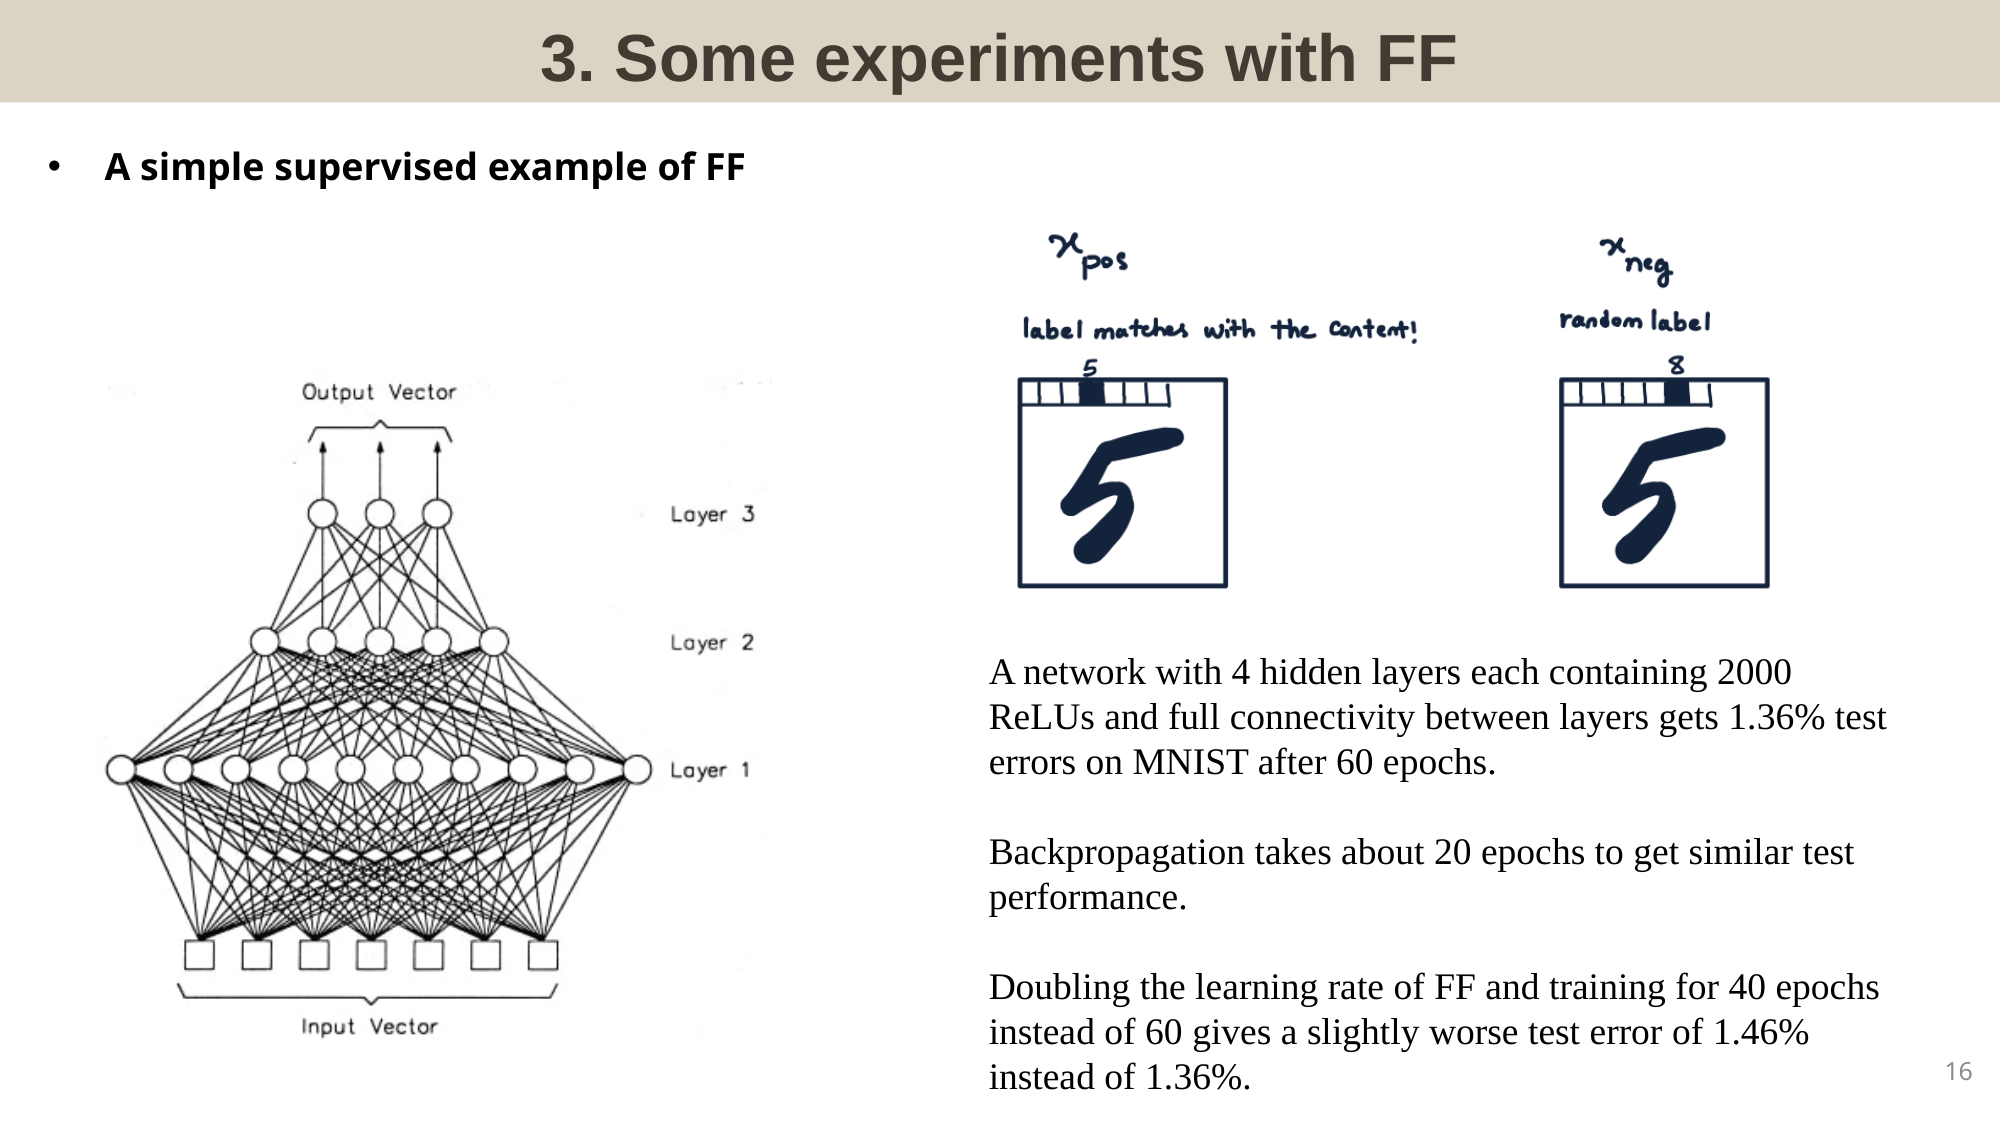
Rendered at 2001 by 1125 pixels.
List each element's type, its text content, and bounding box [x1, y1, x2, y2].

picture [938, 201, 1804, 643]
picture [95, 371, 772, 1043]
text_box A network with 4 hidden layers each containing 2000 ReLUs and full connectivity between layers gets 1.36% test errors on MNIST after 60 epochs. Backpropagation takes about 20 epochs to get similar test performance. Doubling the learning rate of FF and training for 40 epochs instead of 60 gives a slightly worse test error of 1.46% instead of 1.36%. [974, 639, 1905, 1105]
slide_number 16 [1905, 1042, 1989, 1103]
text_box 3. Some experiments with FF [0, 0, 2000, 103]
text_box A simple supervised example of FF [33, 136, 1967, 241]
